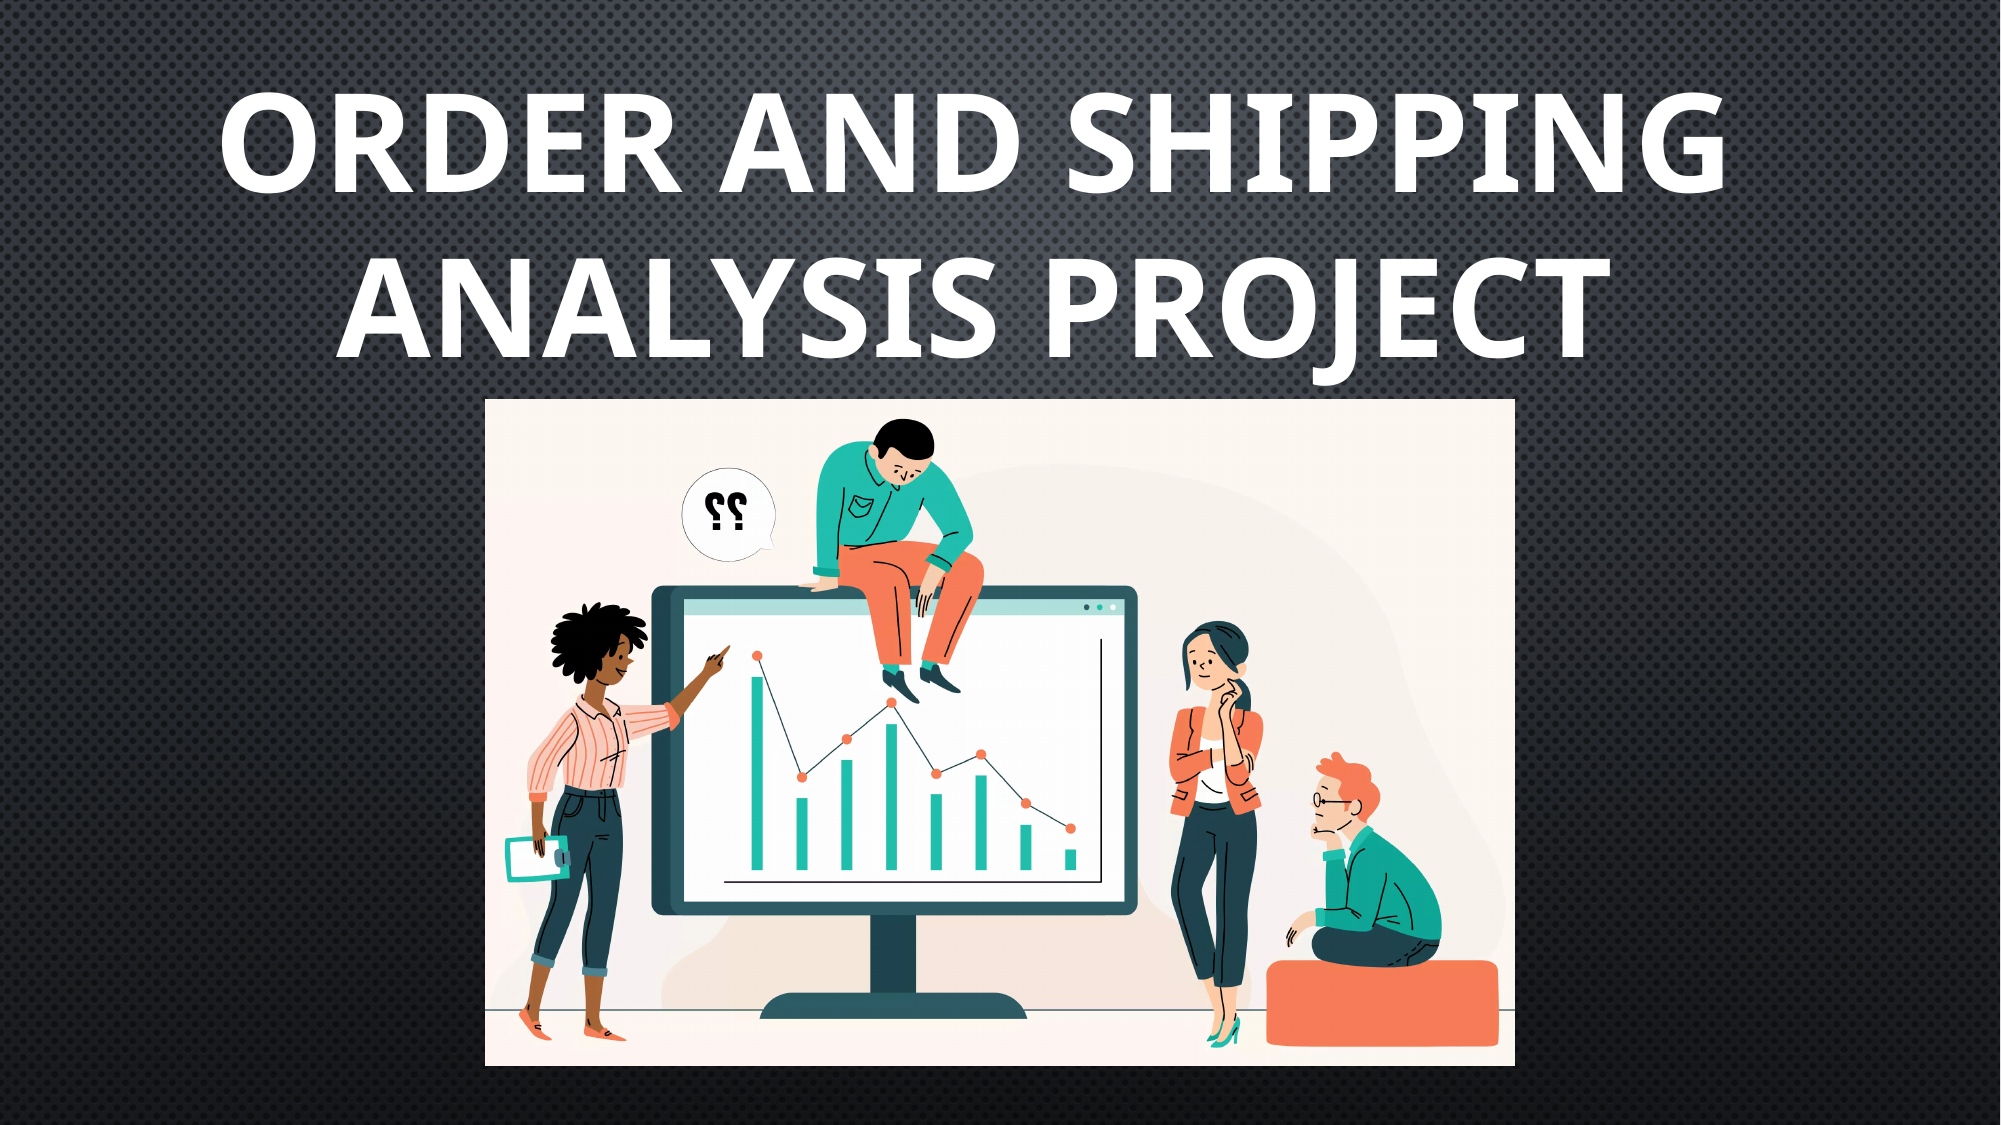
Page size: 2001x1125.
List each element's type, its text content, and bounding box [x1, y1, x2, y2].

title Order and Shipping Analysis Project [0, 225, 1979, 393]
picture [485, 399, 1515, 1066]
text_box [975, 537, 1886, 1125]
